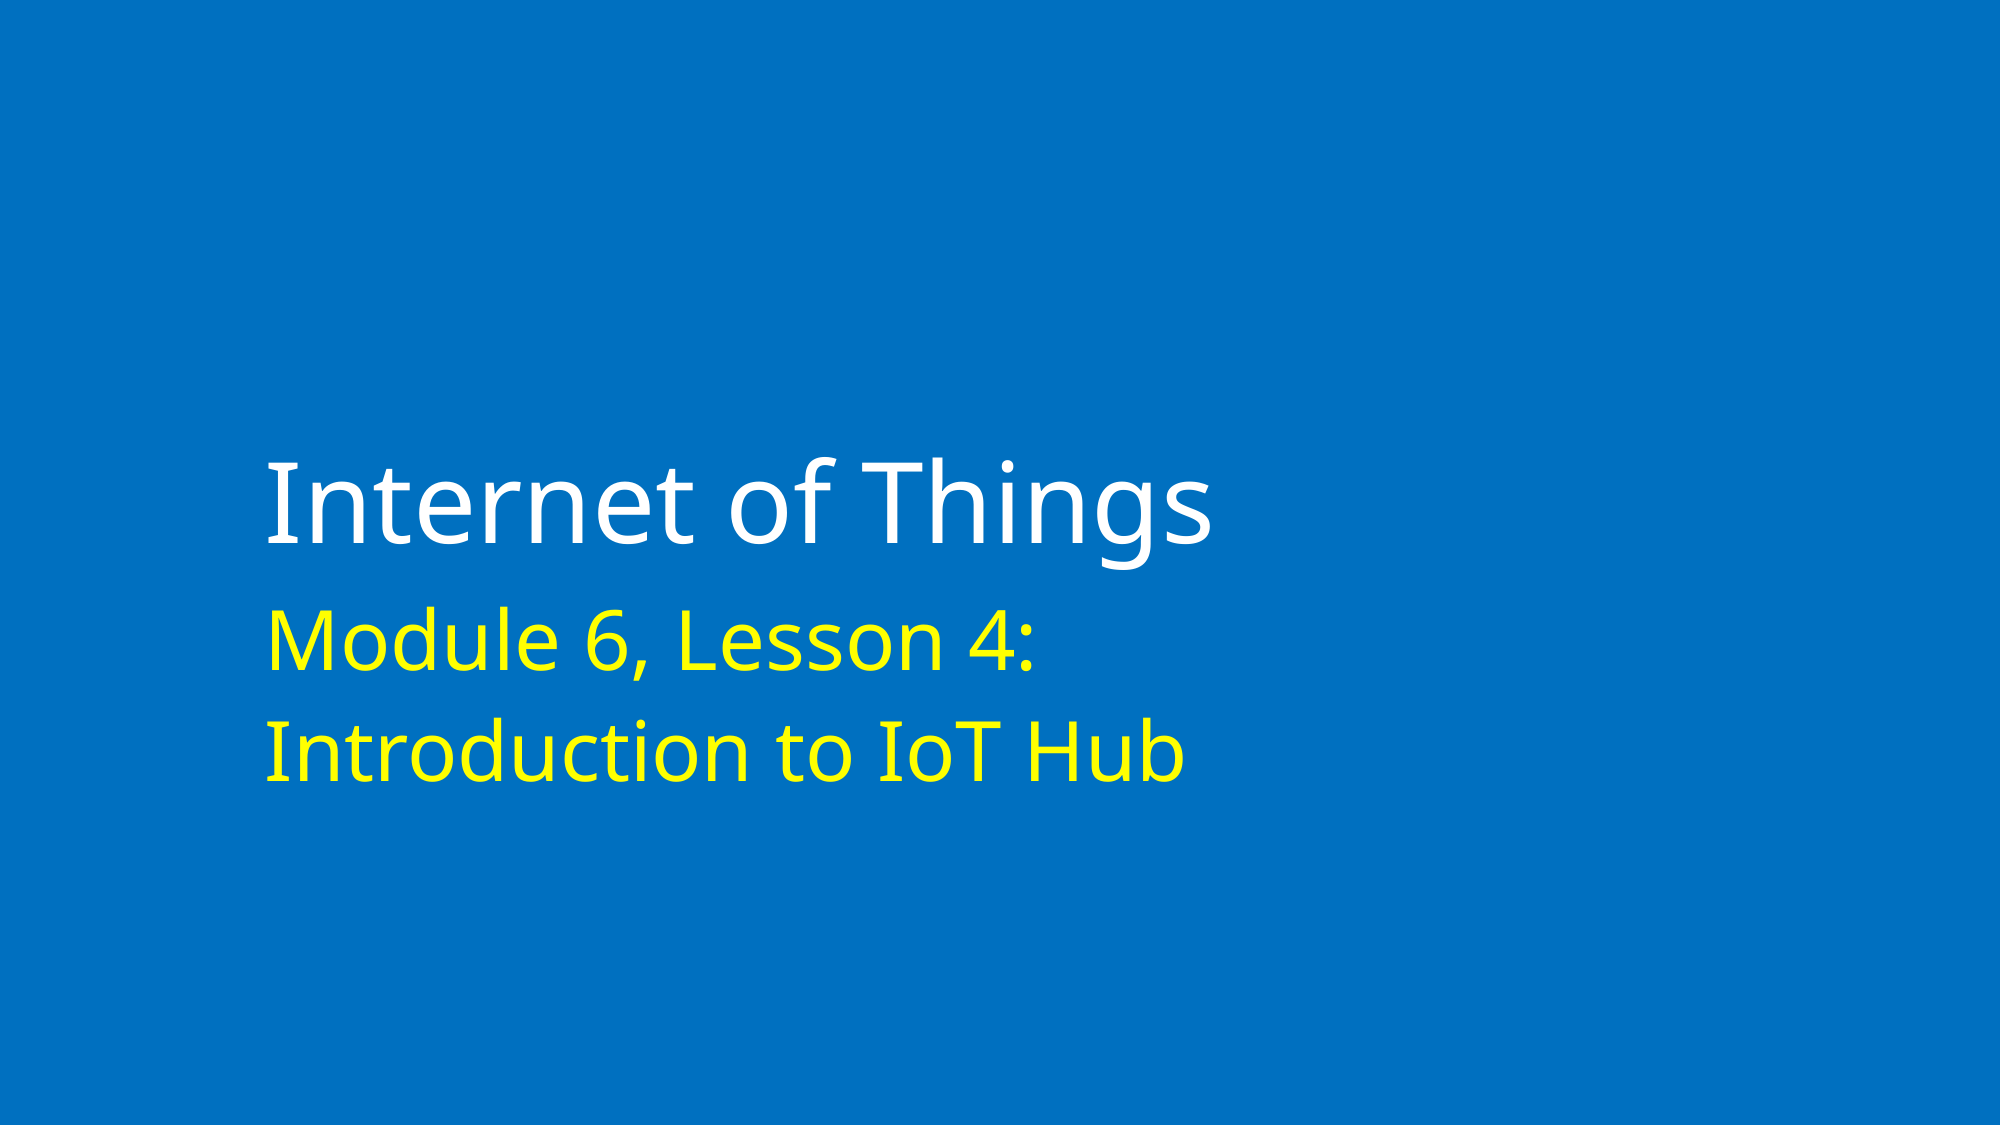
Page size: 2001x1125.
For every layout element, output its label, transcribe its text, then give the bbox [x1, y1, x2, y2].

subtitle Module 6, Lesson 4: Introduction to IoT Hub [249, 590, 1750, 863]
title Internet of Things [249, 184, 1750, 576]
